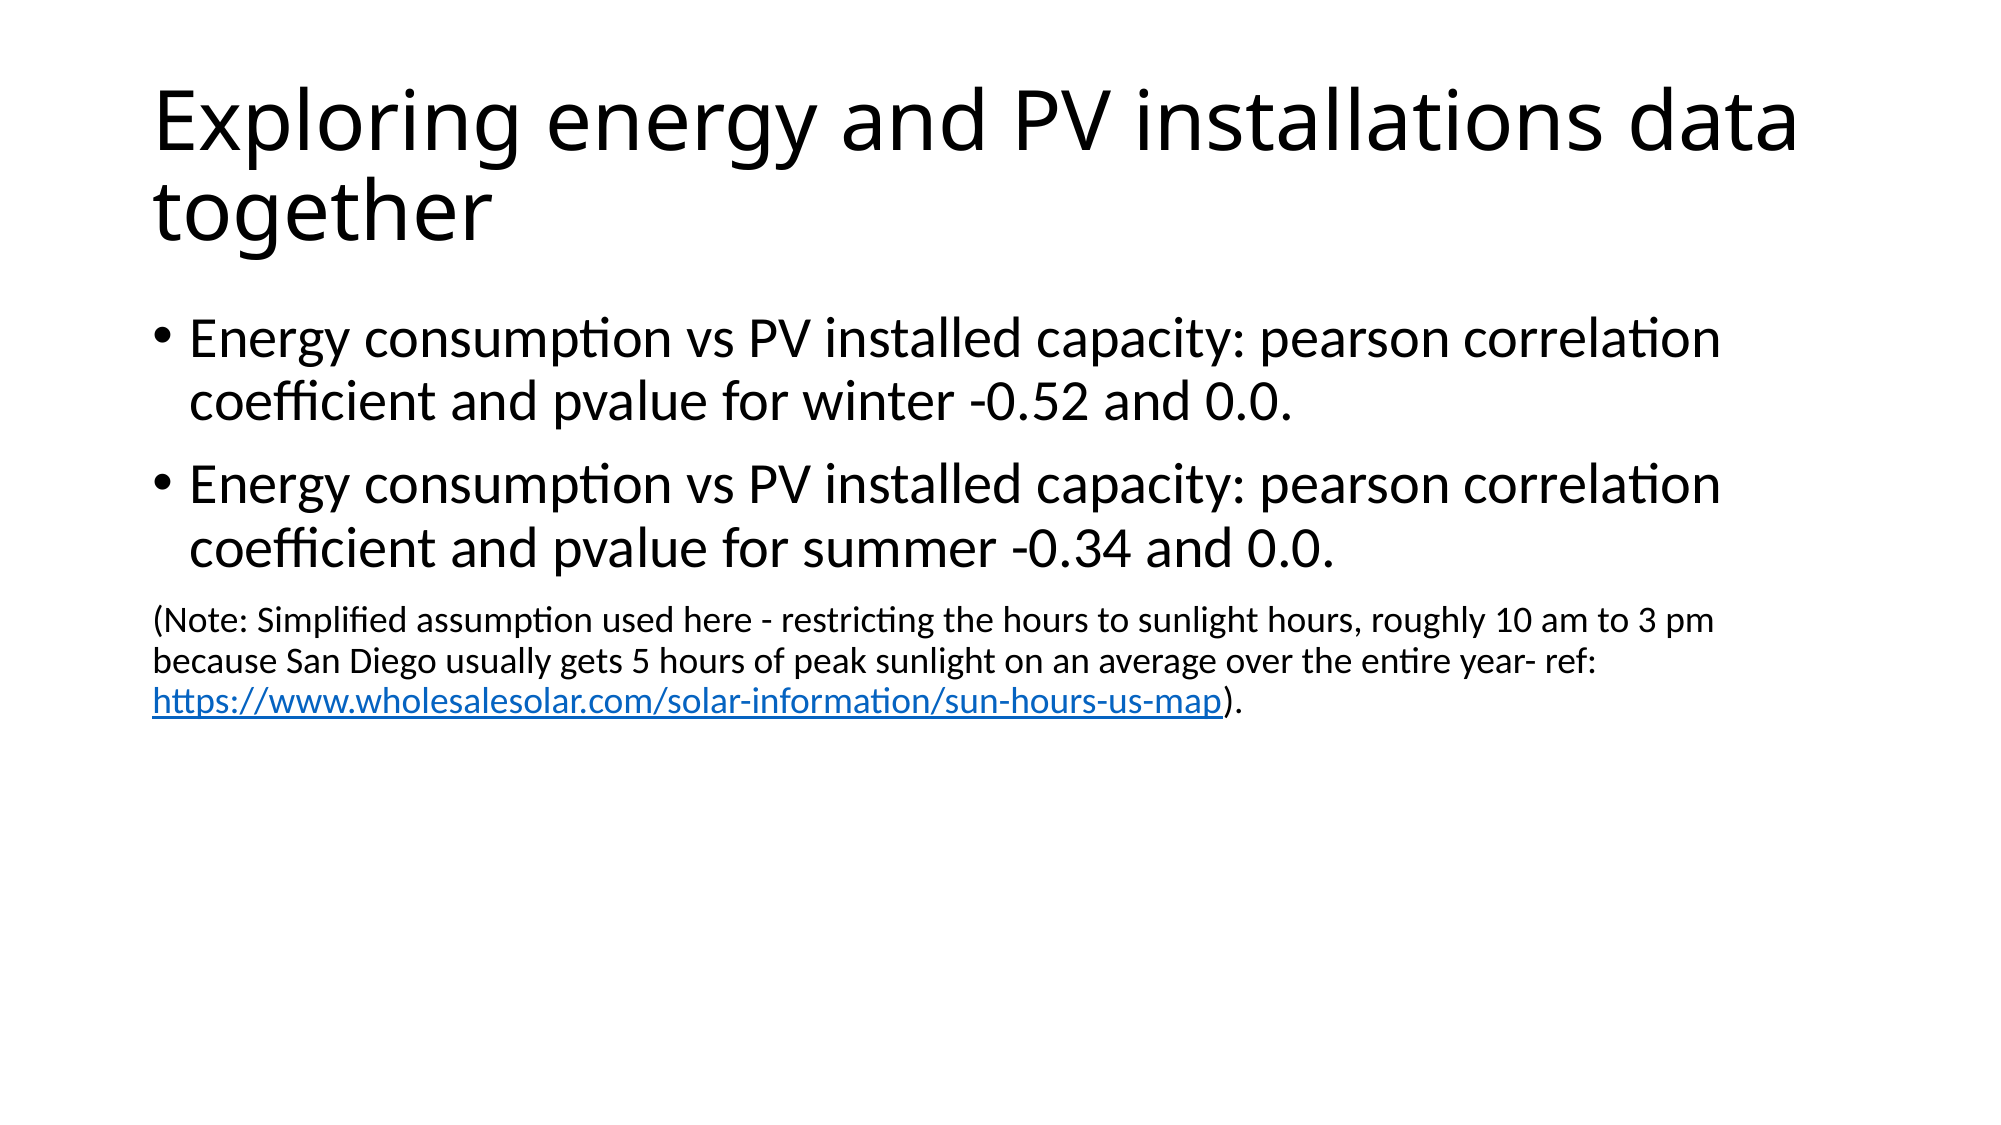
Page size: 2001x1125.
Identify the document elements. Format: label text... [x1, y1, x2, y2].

title Exploring energy and PV installations data together [137, 59, 1863, 278]
list Energy consumption vs PV installed capacity: pearson correlation coefficient and pvalue for winter -0.52 and 0.0. Energy consumption vs PV installed capacity: pearson correlation coefficient and pvalue for summer -0.34 and 0.0. (Note: Simplified assumption used here - restricting the hours to sunlight hours, roughly 10 am to 3 pm because San Diego usually gets 5 hours of peak sunlight on an average over the entire year- ref: https://www.wholesalesolar.com/solar-information/sun-hours-us-map). [137, 299, 1863, 1014]
